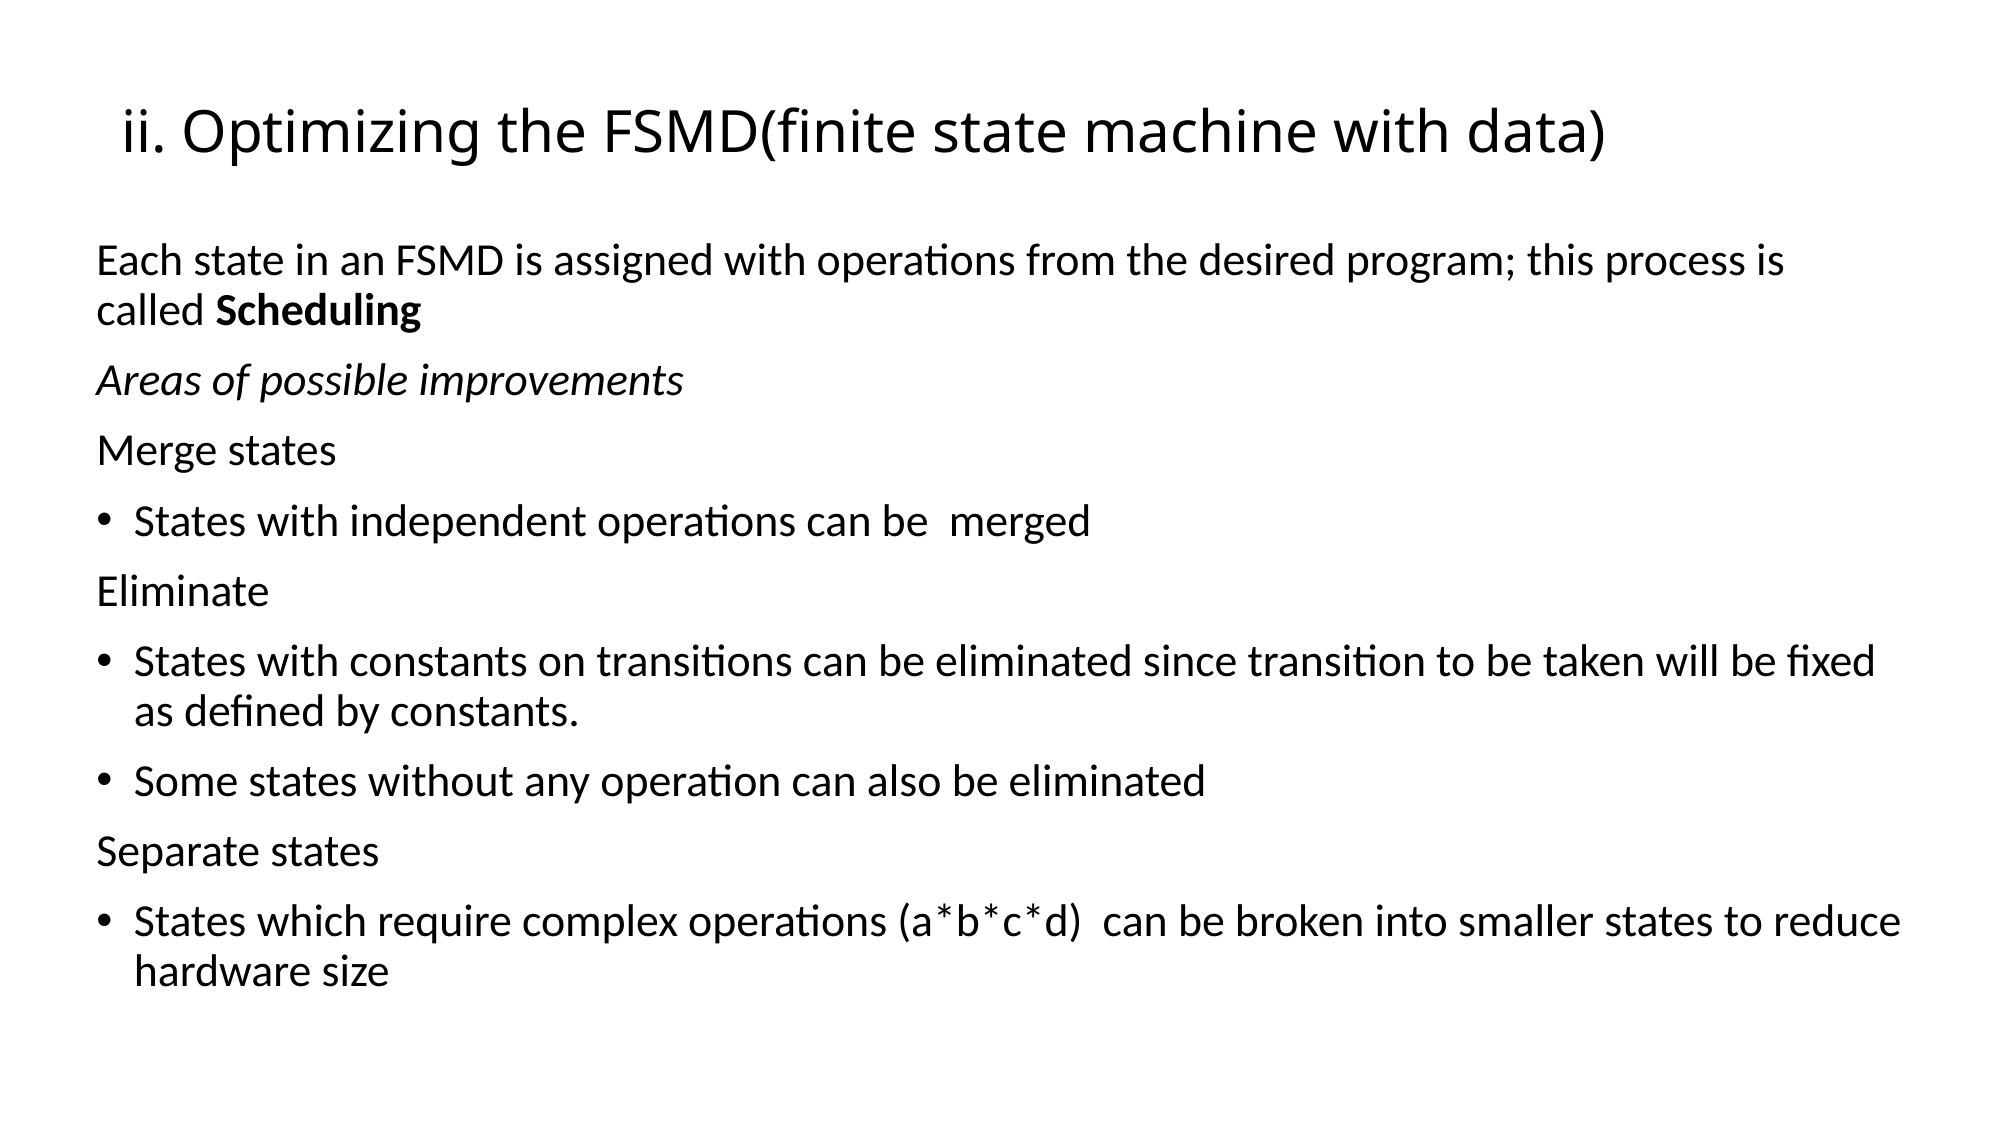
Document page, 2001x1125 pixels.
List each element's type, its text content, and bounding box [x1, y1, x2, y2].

title ii. Optimizing the FSMD(finite state machine with data) [106, 74, 1726, 194]
list Each state in an FSMD is assigned with operations from the desired program; this process is called Scheduling Areas of possible improvements Merge states States with independent operations can be merged Eliminate States with constants on transitions can be eliminated since transition to be taken will be fixed as defined by constants. Some states without any operation can also be eliminated Separate states States which require complex operations (a*b*c*d) can be broken into smaller states to reduce hardware size [81, 228, 1919, 1098]
